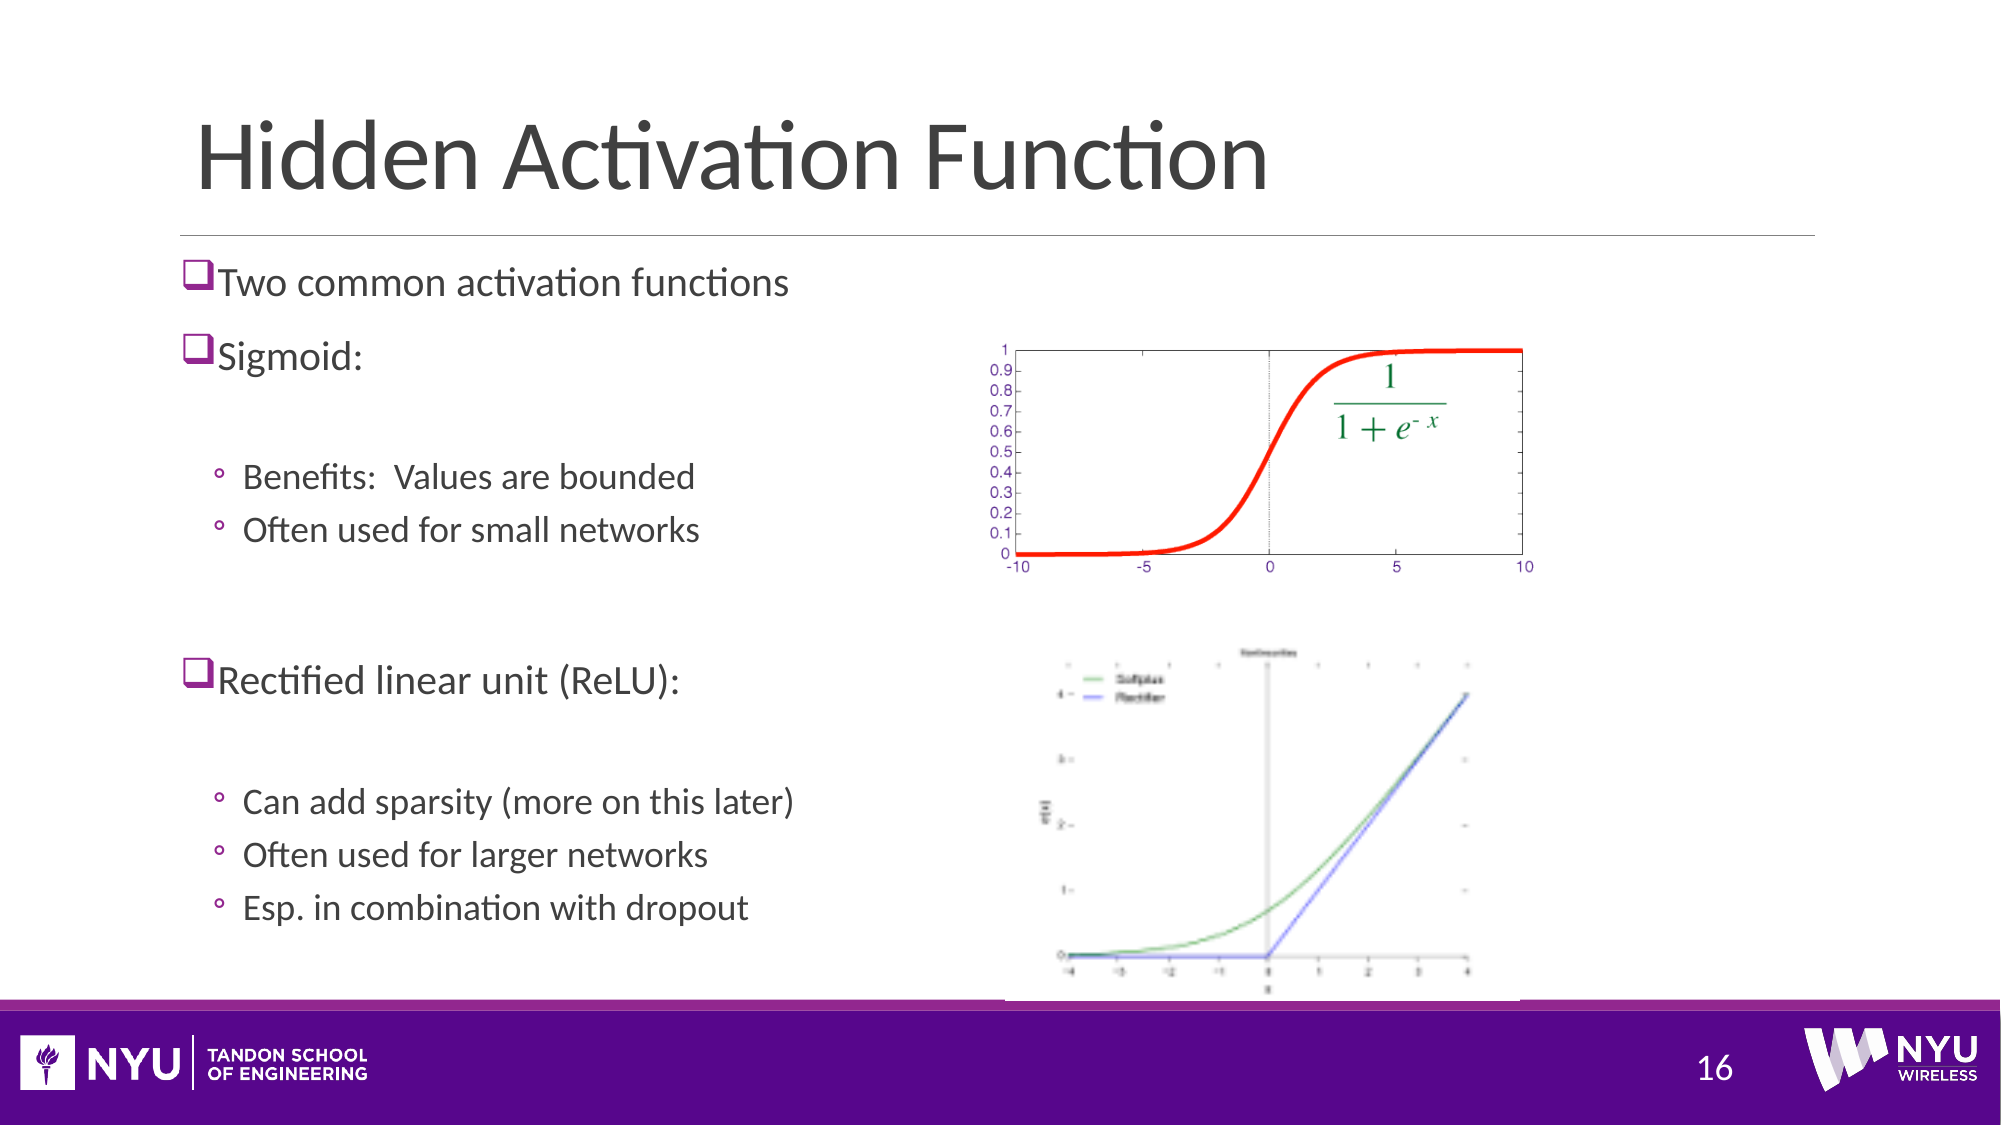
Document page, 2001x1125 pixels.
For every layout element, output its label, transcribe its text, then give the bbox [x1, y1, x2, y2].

picture [1004, 625, 1521, 1002]
slide_number 16 [1533, 1035, 1749, 1096]
picture [989, 339, 1534, 577]
title Hidden Activation Function [180, 47, 1830, 218]
